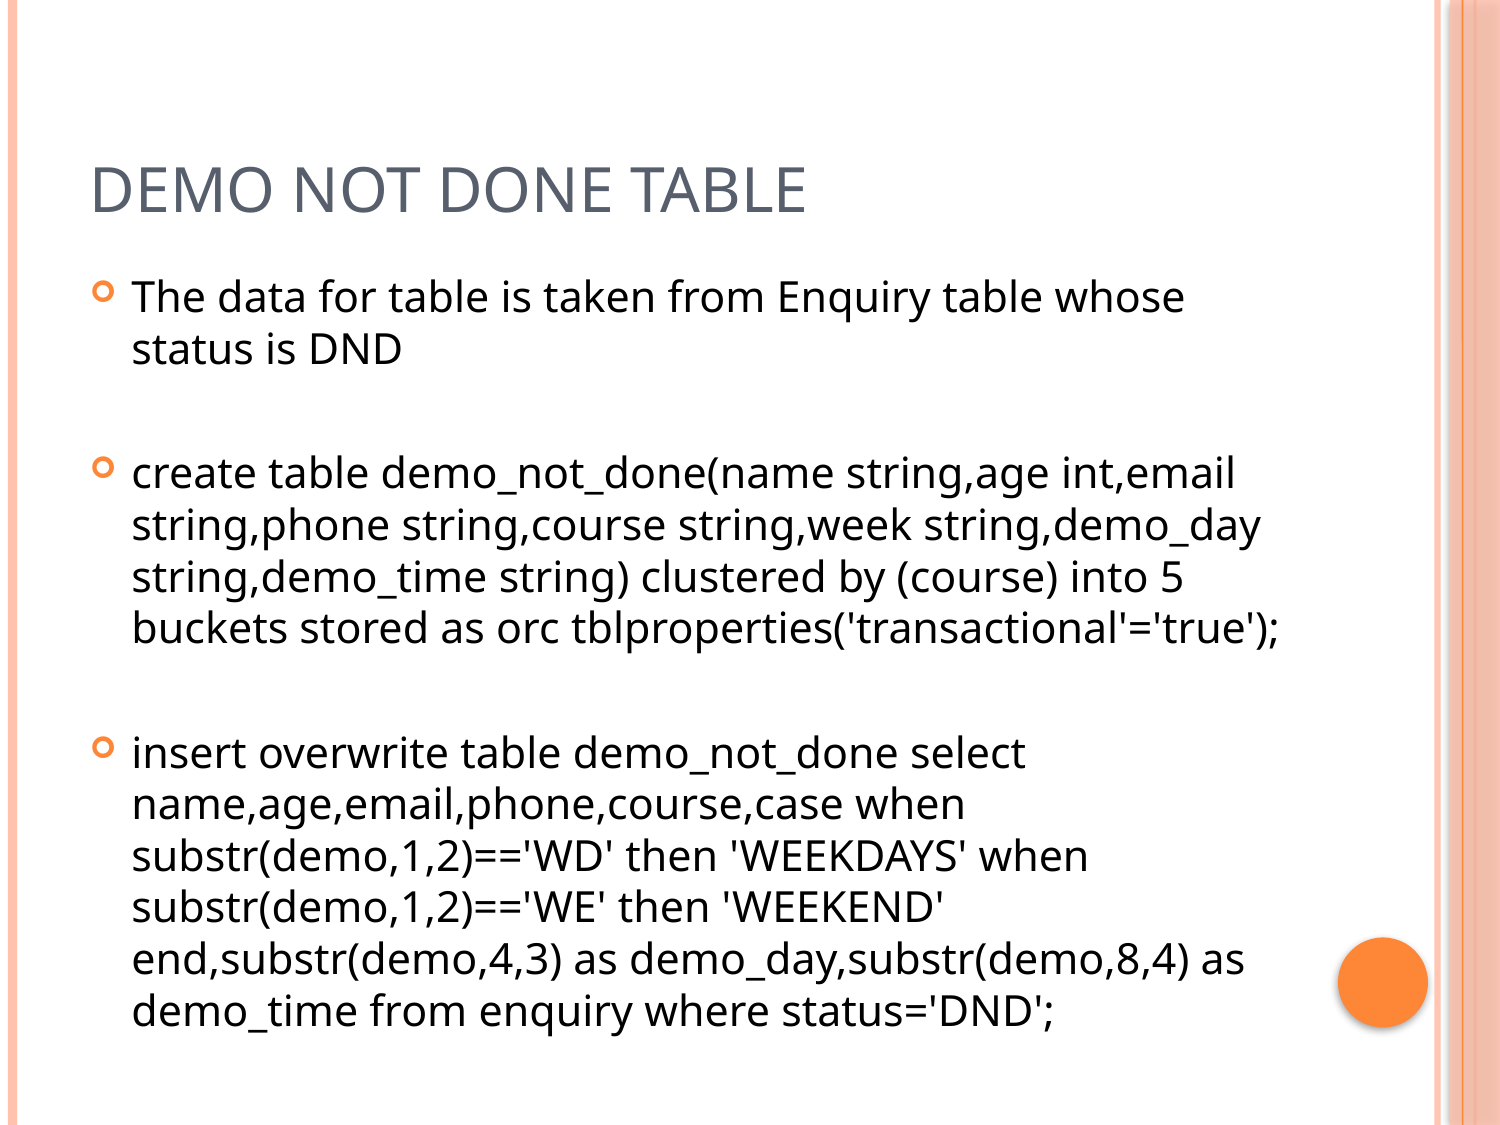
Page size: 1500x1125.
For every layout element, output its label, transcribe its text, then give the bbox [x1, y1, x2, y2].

list The data for table is taken from Enquiry table whose status is DND create table demo_not_done(name string,age int,email string,phone string,course string,week string,demo_day string,demo_time string) clustered by (course) into 5 buckets stored as orc tblproperties('transactional'='true'); insert overwrite table demo_not_done select name,age,email,phone,course,case when substr(demo,1,2)=='WD' then 'WEEKDAYS' when substr(demo,1,2)=='WE' then 'WEEKEND' end,substr(demo,4,3) as demo_day,substr(demo,8,4) as demo_time from enquiry where status='DND'; [75, 262, 1300, 1062]
title Demo Not Done Table [75, 45, 1300, 233]
